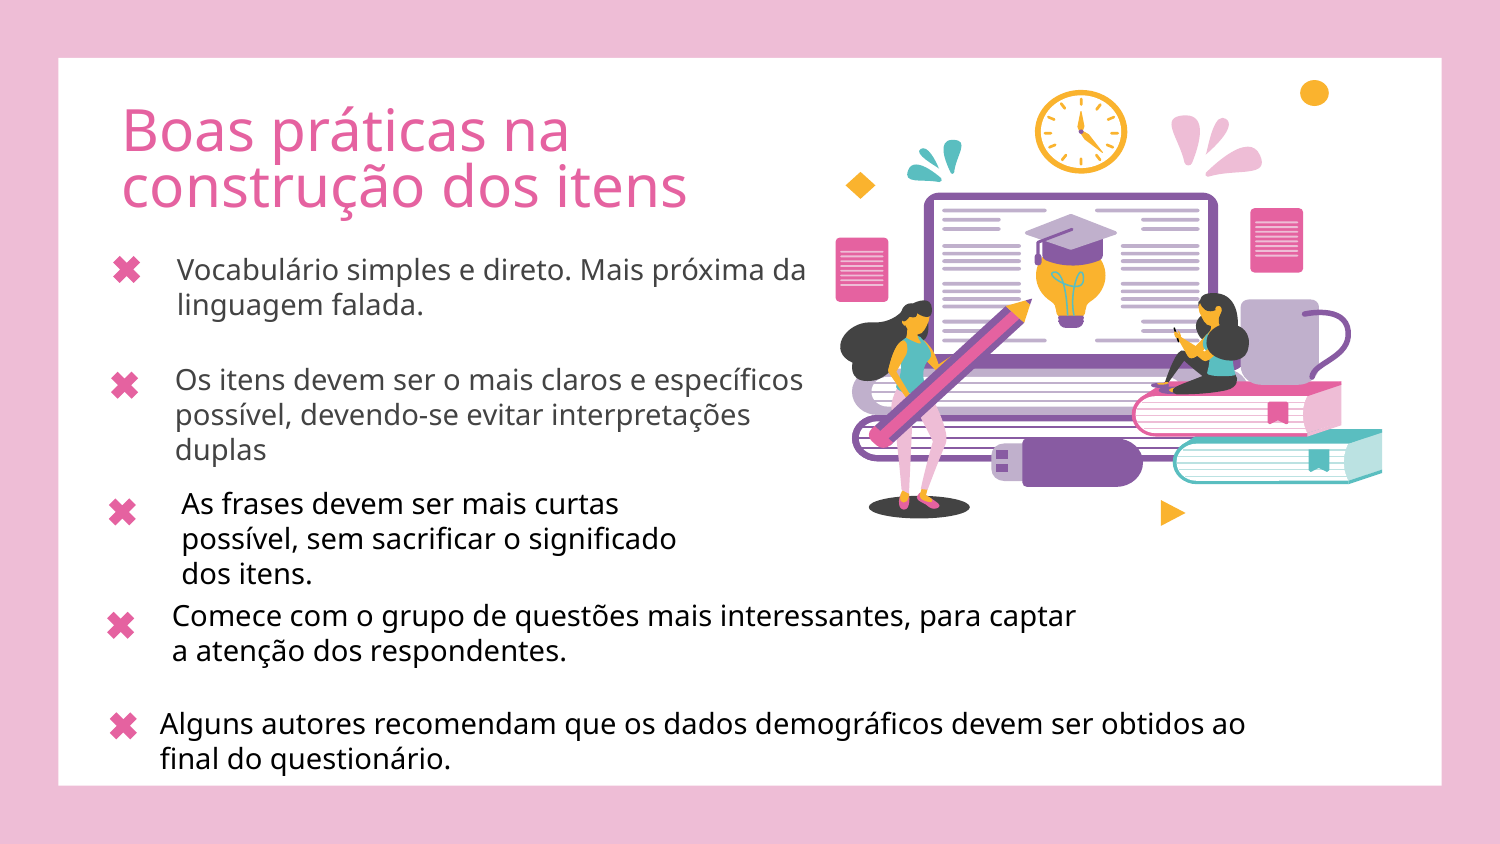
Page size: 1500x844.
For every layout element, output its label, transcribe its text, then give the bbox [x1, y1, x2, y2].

text_box [111, 371, 139, 399]
text_box [107, 611, 135, 639]
text_box [108, 498, 136, 526]
title Boas práticas na construção dos itens [106, 92, 728, 181]
subtitle Vocabulário simples e direto. Mais próxima da linguagem falada. [161, 236, 821, 294]
text_box [113, 255, 141, 283]
subtitle Comece com o grupo de questões mais interessantes, para captar a atenção dos respondentes. [156, 582, 1108, 685]
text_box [826, 79, 1383, 527]
subtitle As frases devem ser mais curtas possível, sem sacrificar o significado dos itens. [166, 490, 732, 580]
text_box Alguns autores recomendam que os dados demográficos devem ser obtidos ao final do questionário. [144, 690, 1271, 801]
text_box [109, 712, 137, 740]
text_box Os itens devem ser o mais claros e específicos possível, devendo-se evitar interpretações duplas [160, 346, 821, 490]
